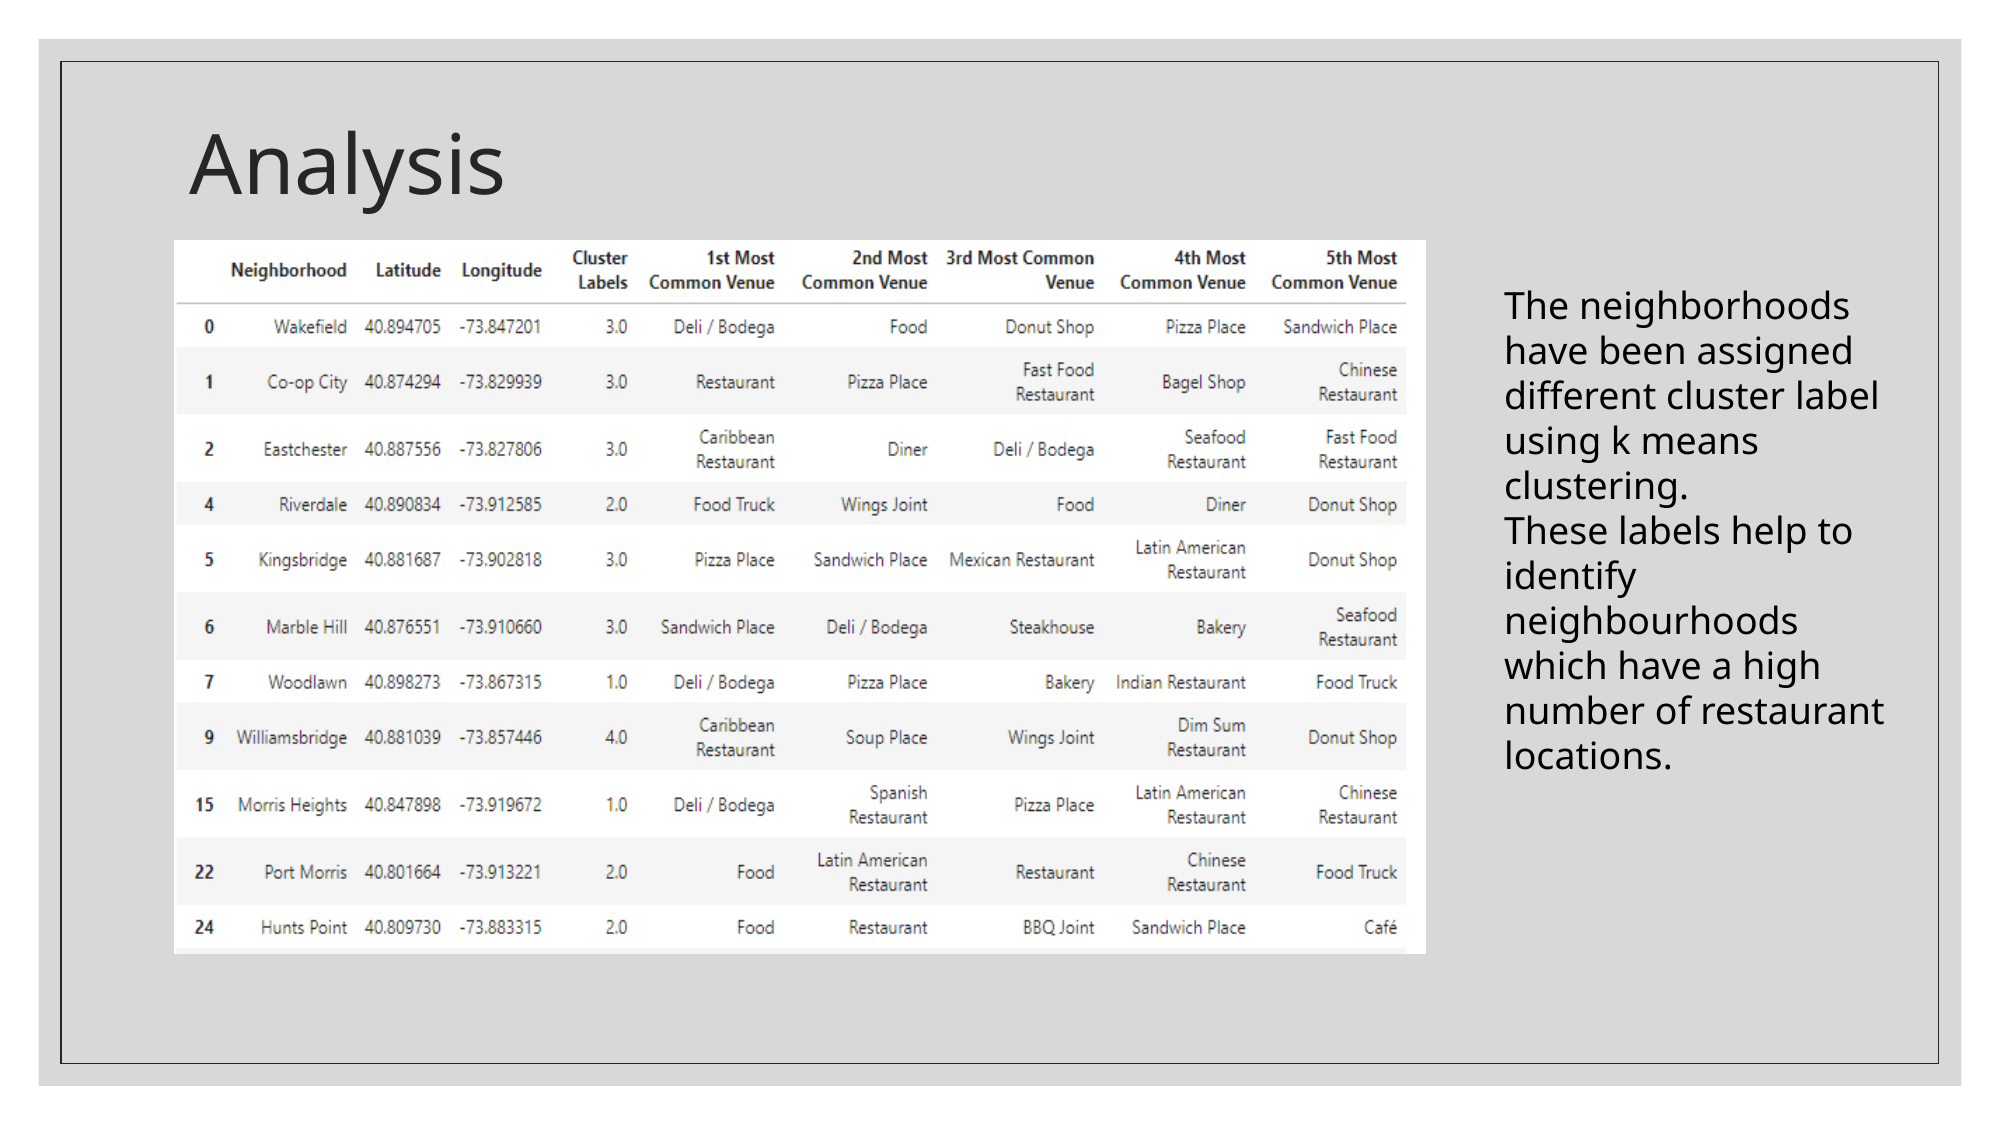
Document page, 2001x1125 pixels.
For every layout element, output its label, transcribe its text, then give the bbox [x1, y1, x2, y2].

title Analysis [174, 105, 1825, 331]
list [174, 240, 1426, 954]
text_box The neighborhoods have been assigned different cluster label using k means clustering. These labels help to identify neighbourhoods which have a high number of restaurant locations. [1489, 274, 1902, 830]
